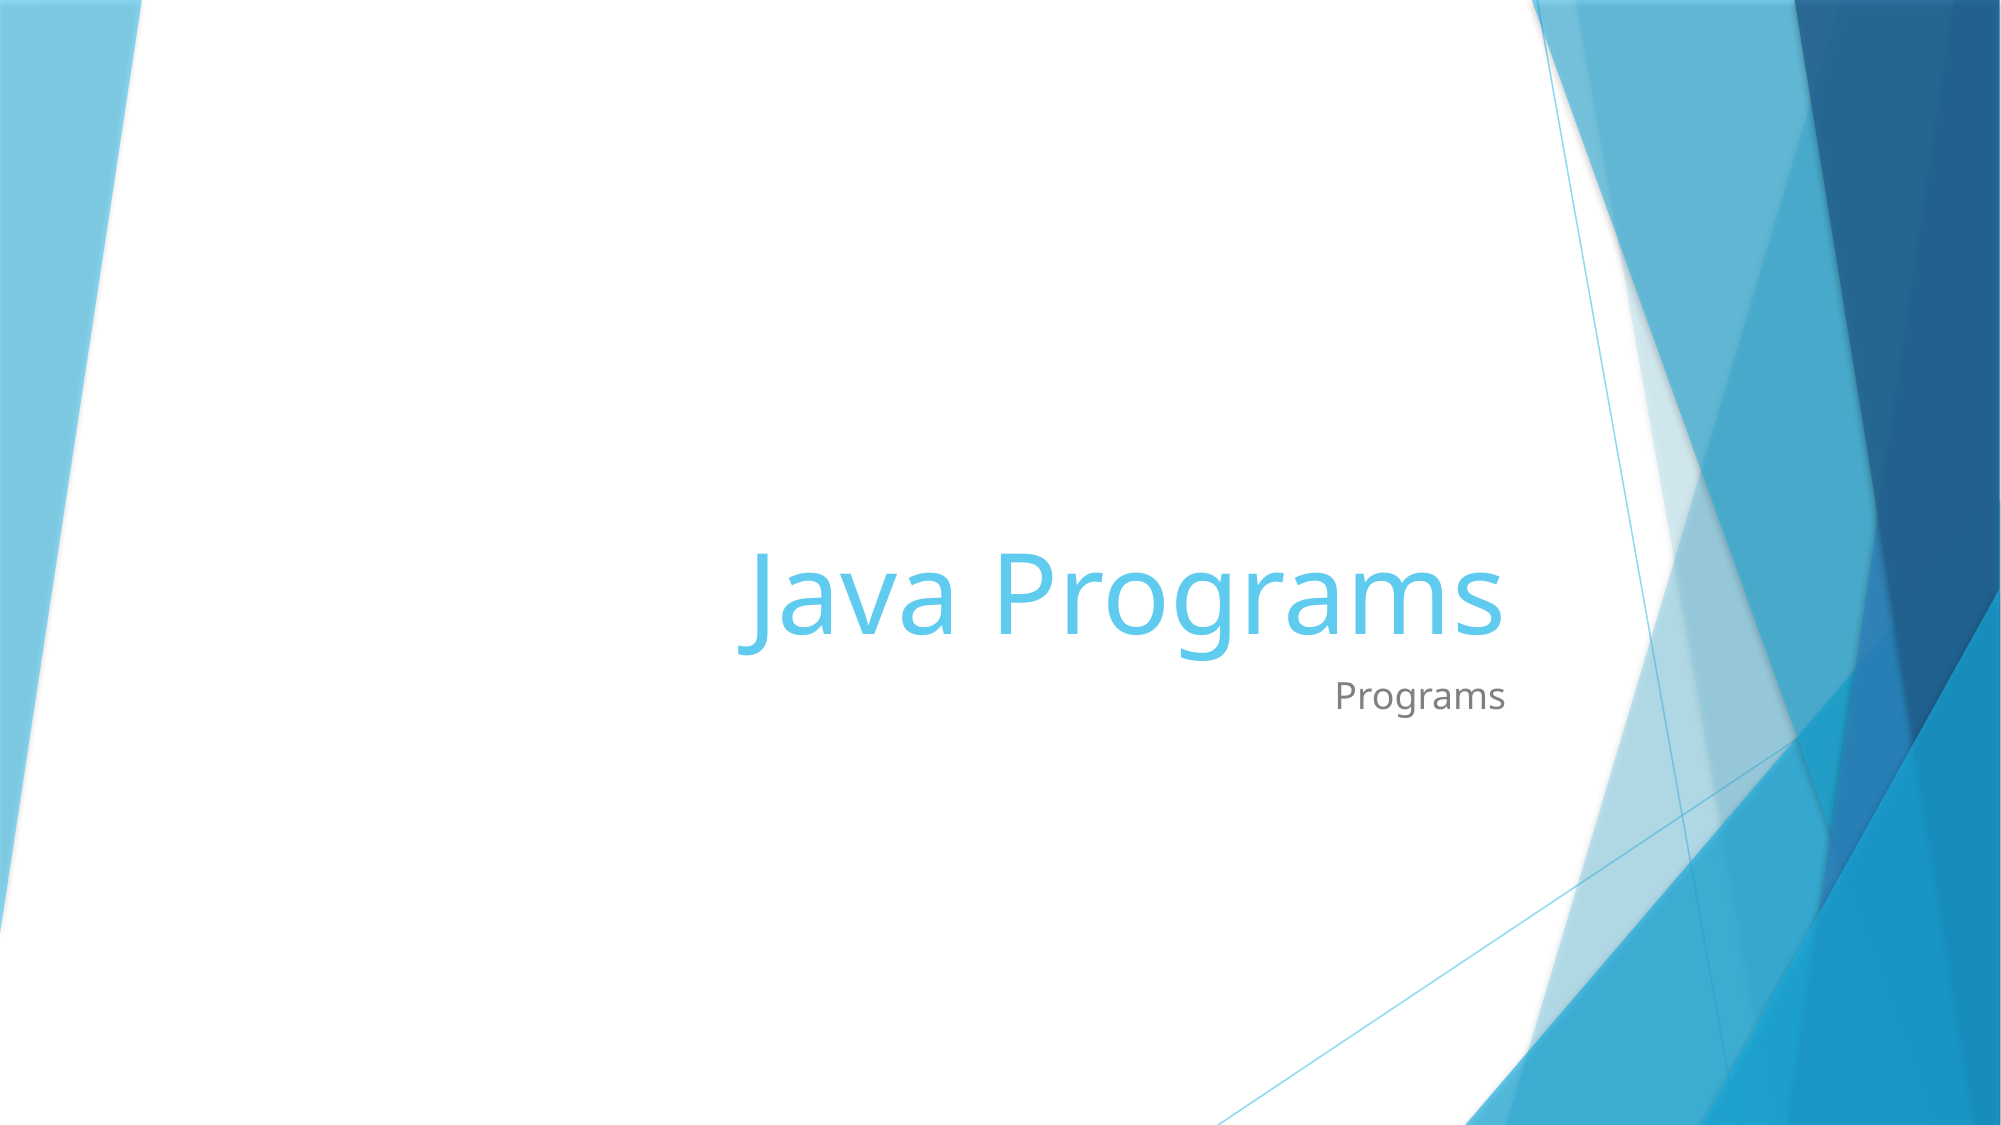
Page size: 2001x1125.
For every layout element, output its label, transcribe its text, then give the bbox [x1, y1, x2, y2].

subtitle Programs [247, 664, 1522, 845]
title Java Programs [247, 394, 1522, 664]
